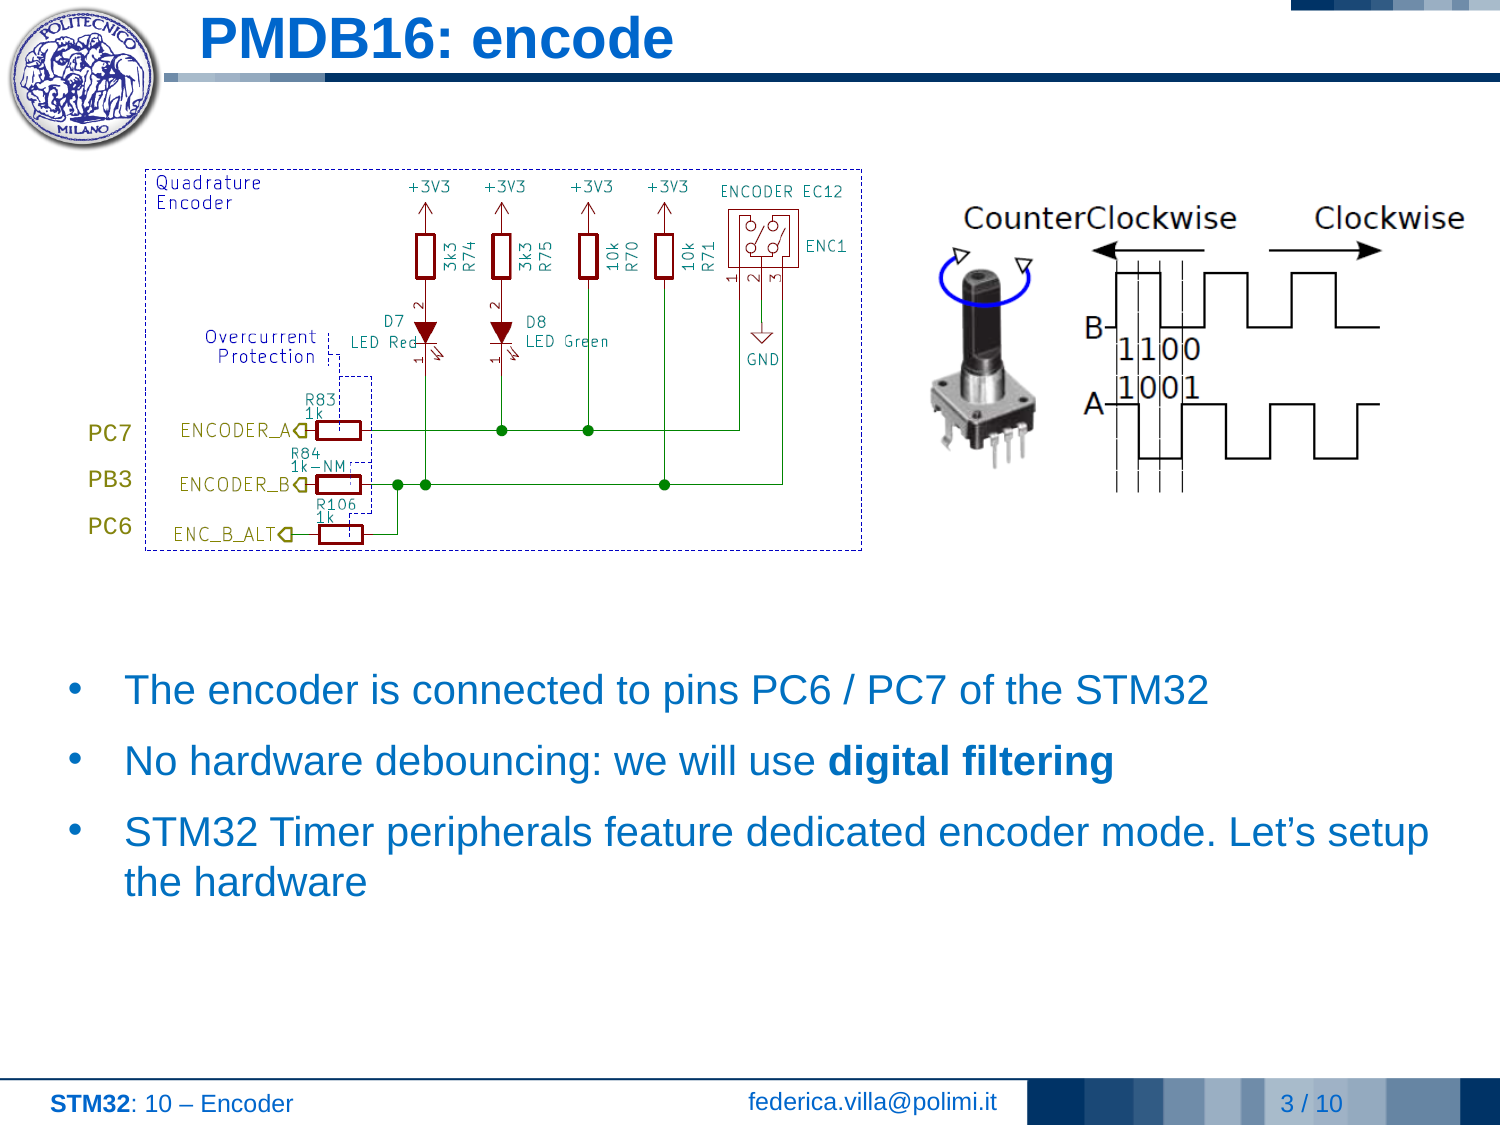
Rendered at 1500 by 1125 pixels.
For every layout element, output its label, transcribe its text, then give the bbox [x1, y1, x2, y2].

picture [0, 1074, 1500, 1125]
text_box PC7 PB3 PC6 [0, 408, 131, 547]
picture [136, 158, 888, 567]
picture [0, 0, 1500, 153]
title PMDB16: encode [199, 0, 1500, 71]
text_box The encoder is connected to pins PC6 / PC7 of the STM32 No hardware debouncing: we will use digital filtering STM32 Timer peripherals feature dedicated encoder mode. Let’s setup the hardware [53, 655, 1483, 983]
picture [891, 176, 1483, 531]
